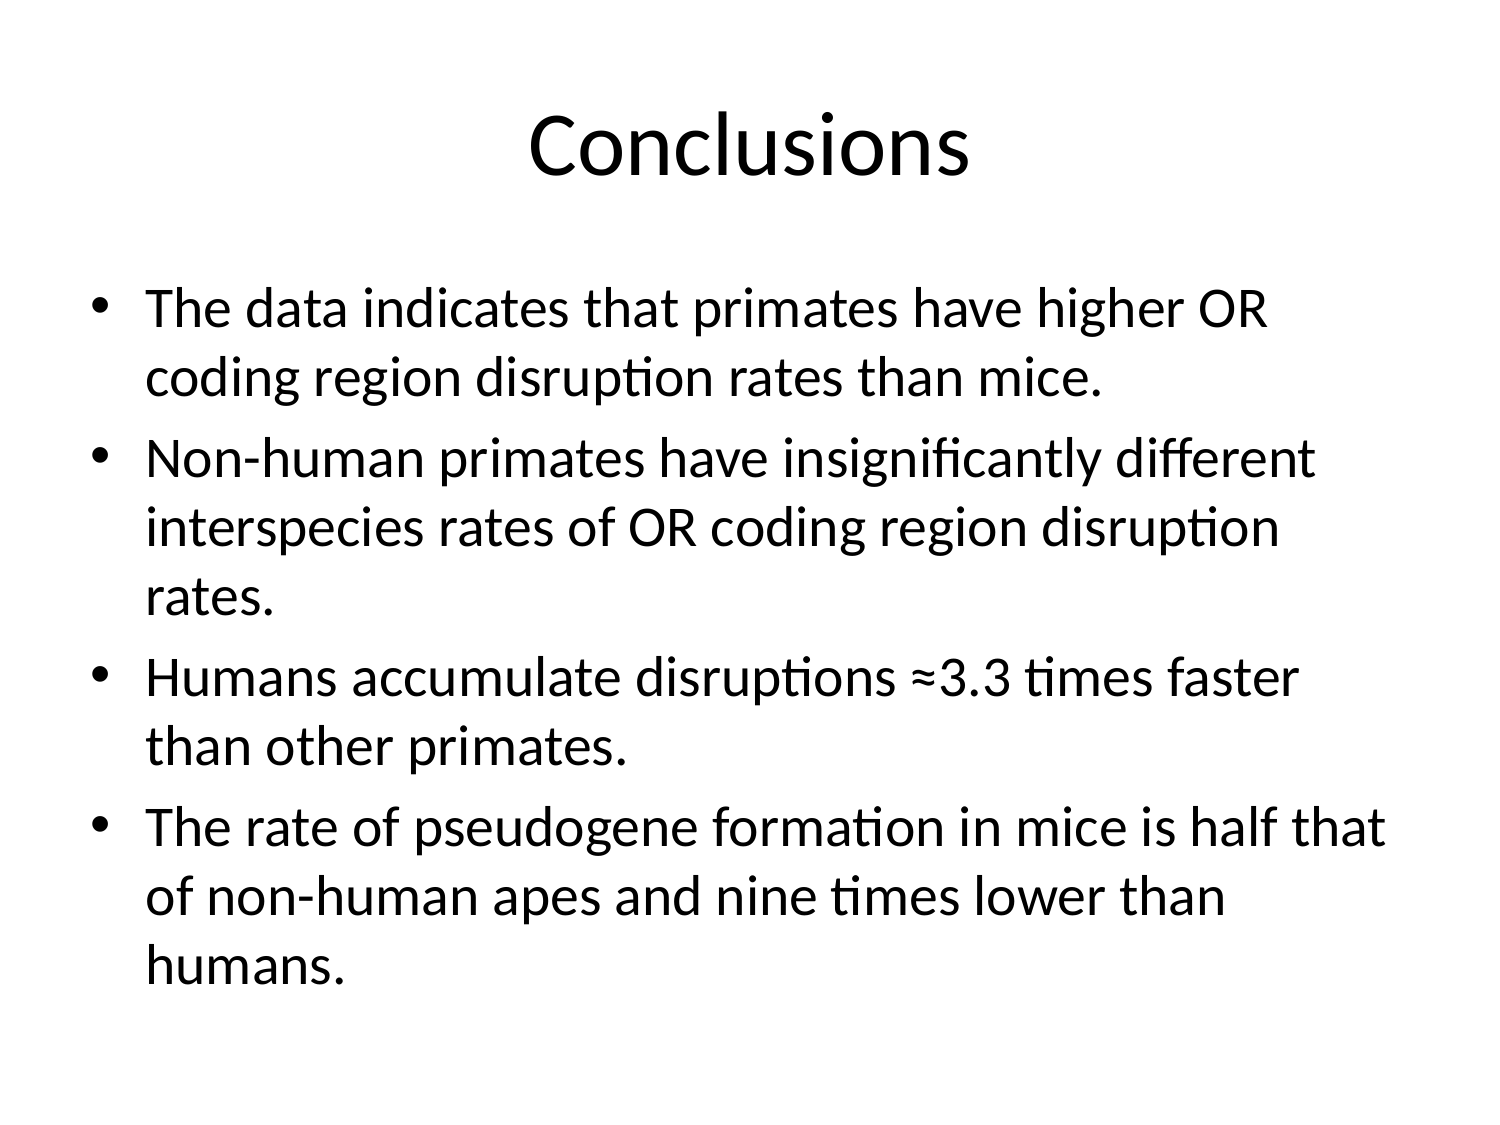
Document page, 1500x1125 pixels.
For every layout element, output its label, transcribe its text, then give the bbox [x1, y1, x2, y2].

title Conclusions [75, 45, 1425, 233]
list The data indicates that primates have higher OR coding region disruption rates than mice. Non-human primates have insignificantly different interspecies rates of OR coding region disruption rates. Humans accumulate disruptions ≈3.3 times faster than other primates. The rate of pseudogene formation in mice is half that of non-human apes and nine times lower than humans. [75, 262, 1425, 1005]
